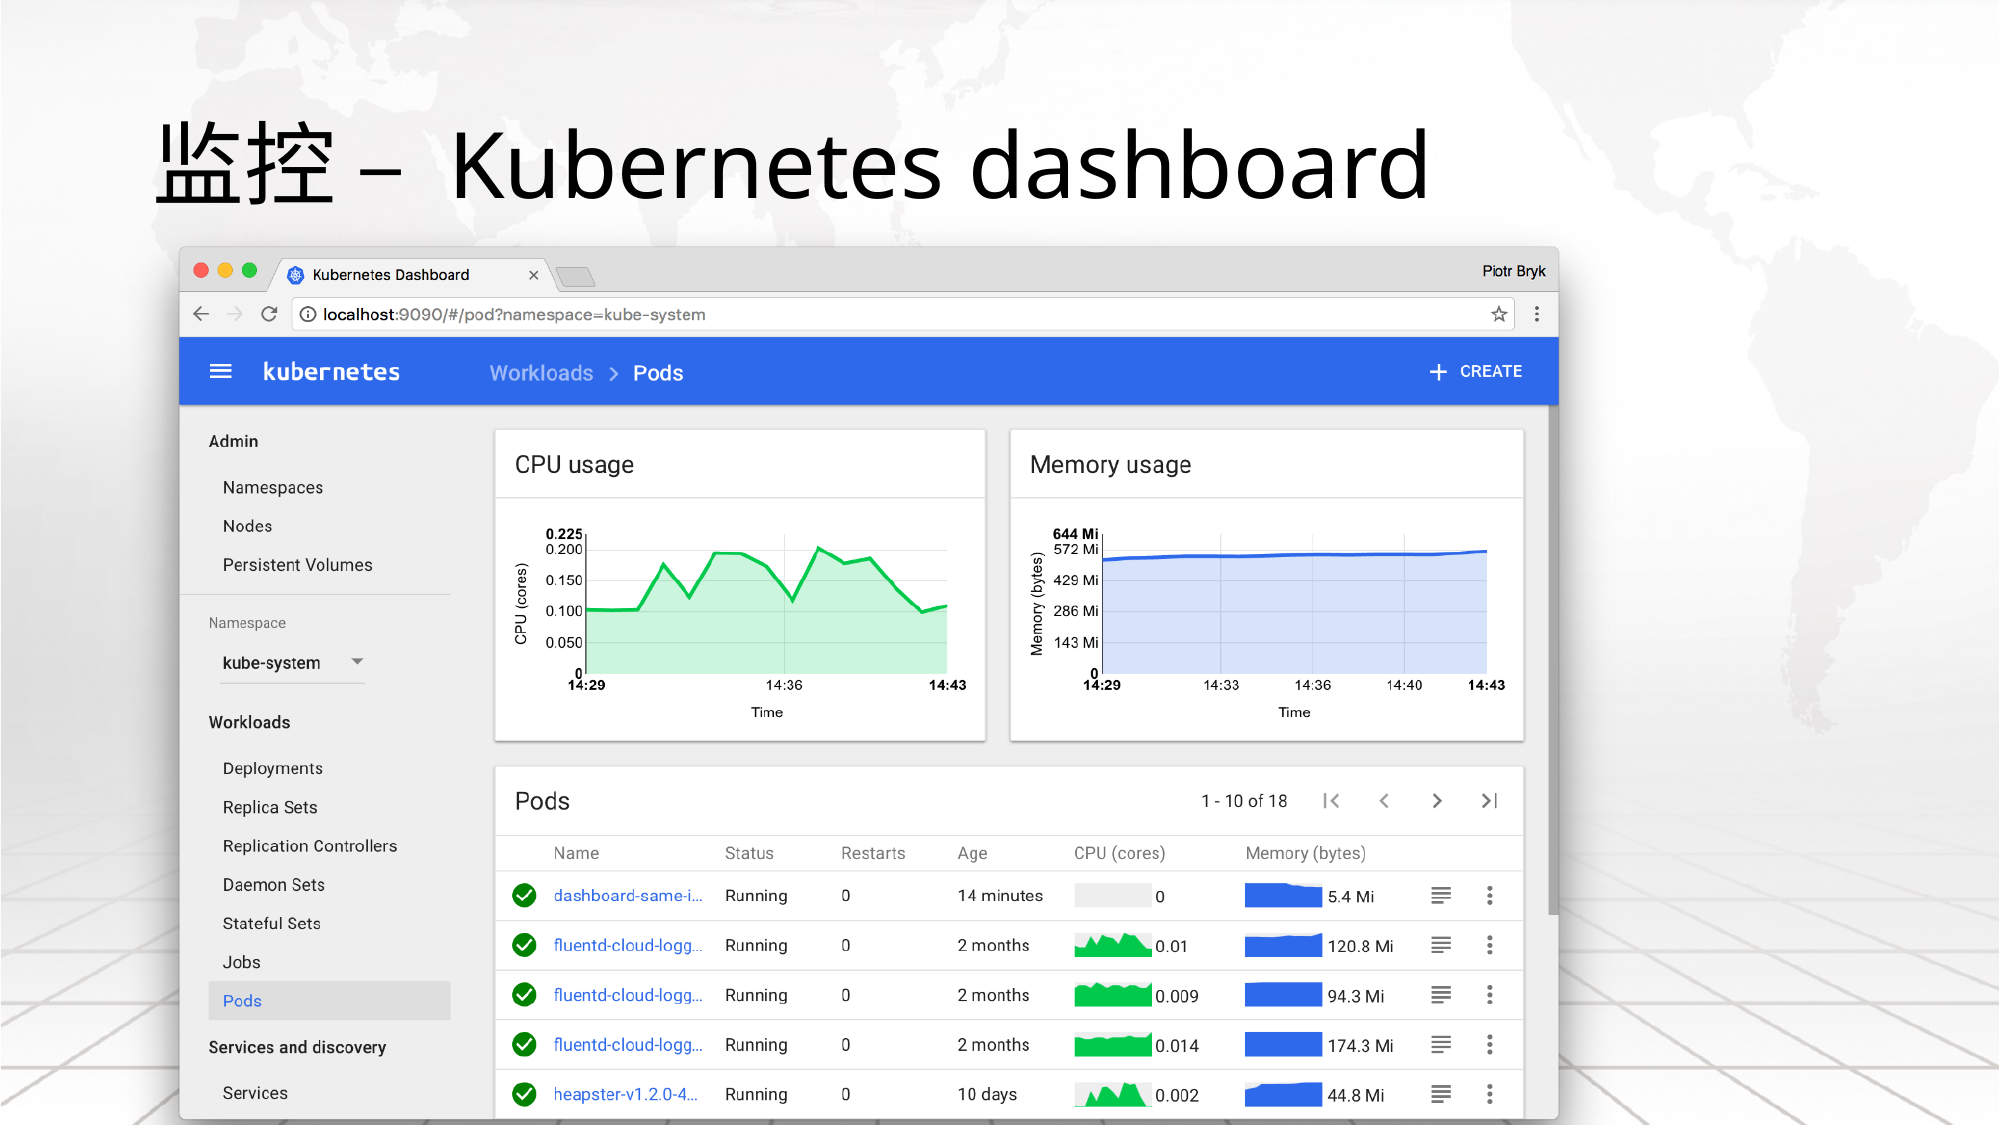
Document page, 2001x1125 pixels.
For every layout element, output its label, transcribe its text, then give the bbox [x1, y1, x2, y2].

picture [0, 0, 1999, 1125]
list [110, 208, 1626, 1125]
title 监控 – Kubernetes dashboard [137, 59, 1863, 278]
